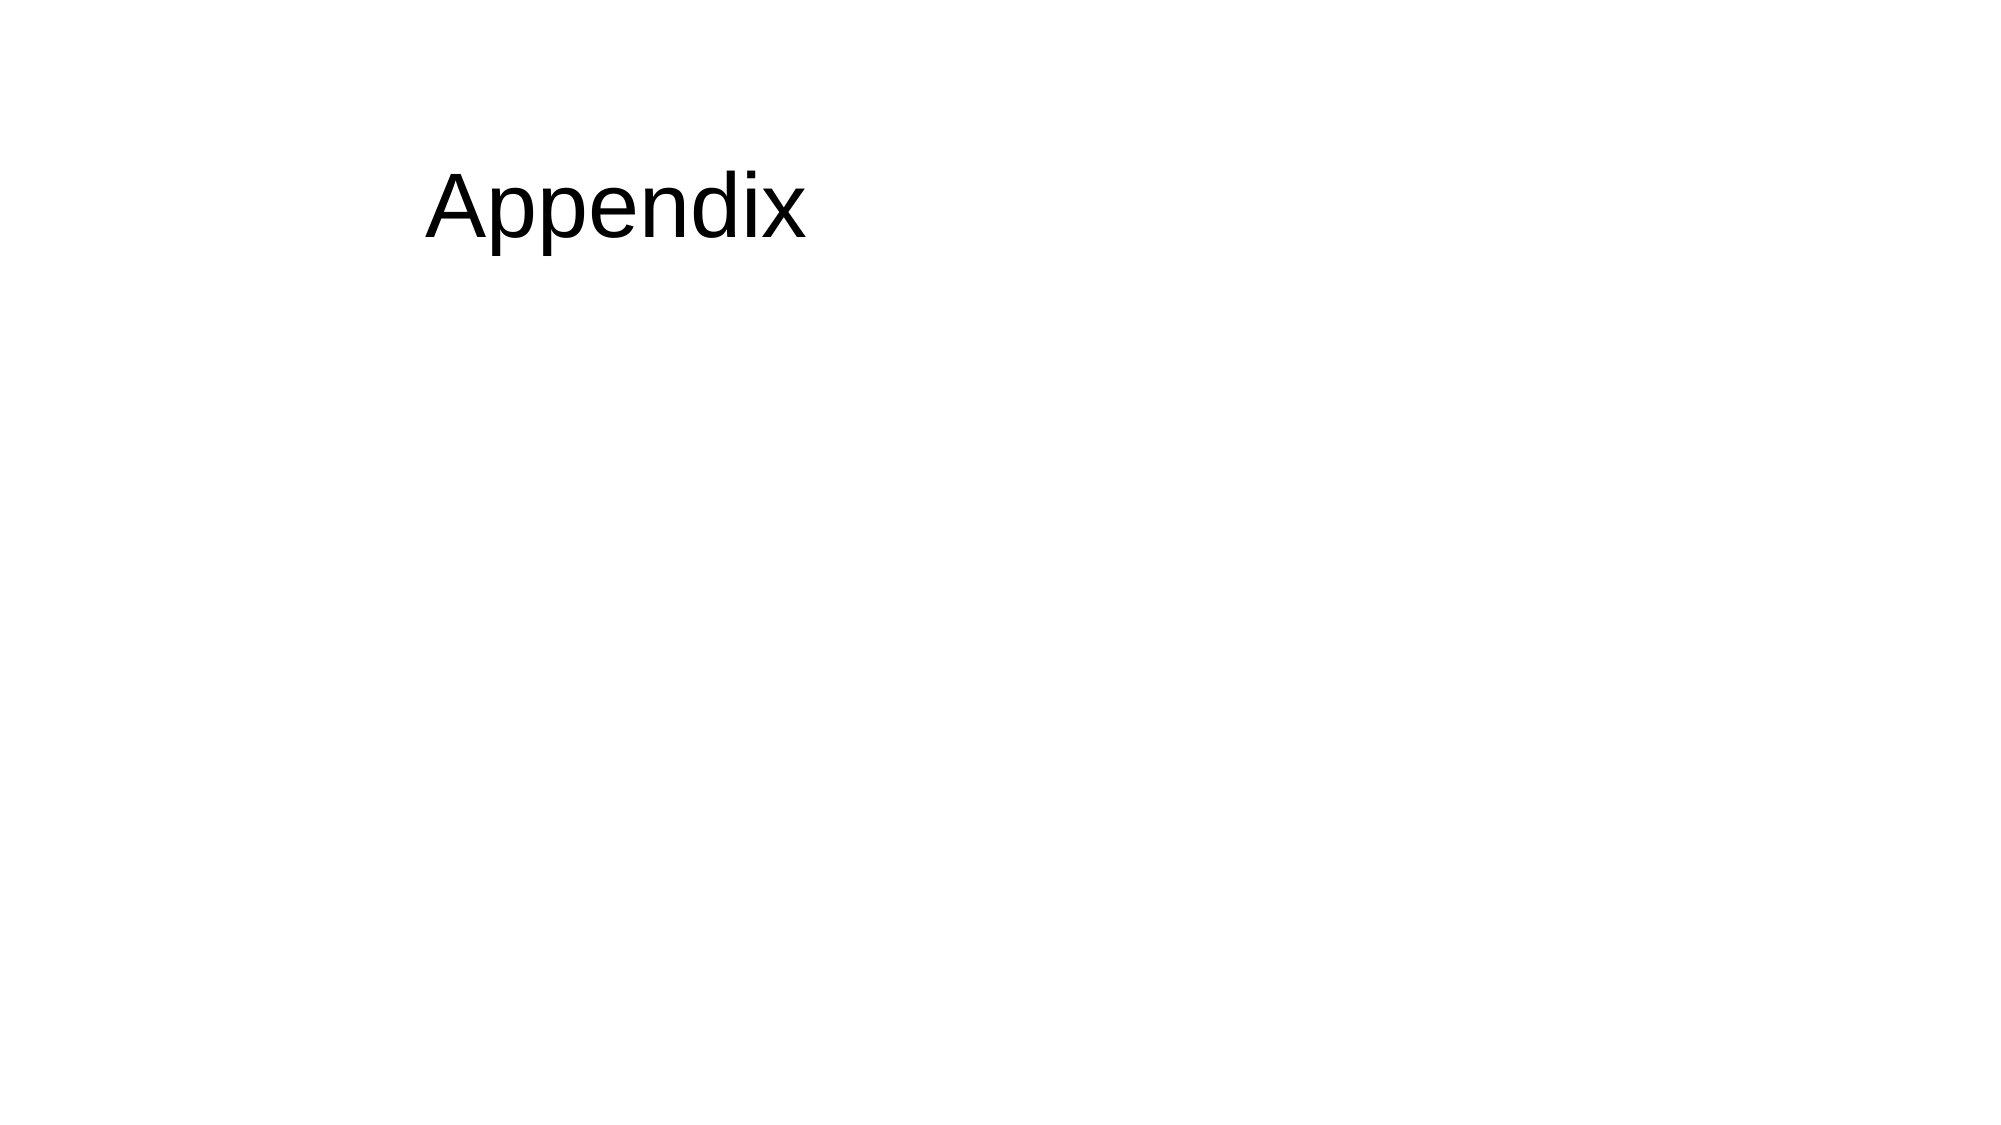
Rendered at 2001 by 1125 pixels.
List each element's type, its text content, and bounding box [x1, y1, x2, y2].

title Appendix [425, 102, 1888, 313]
